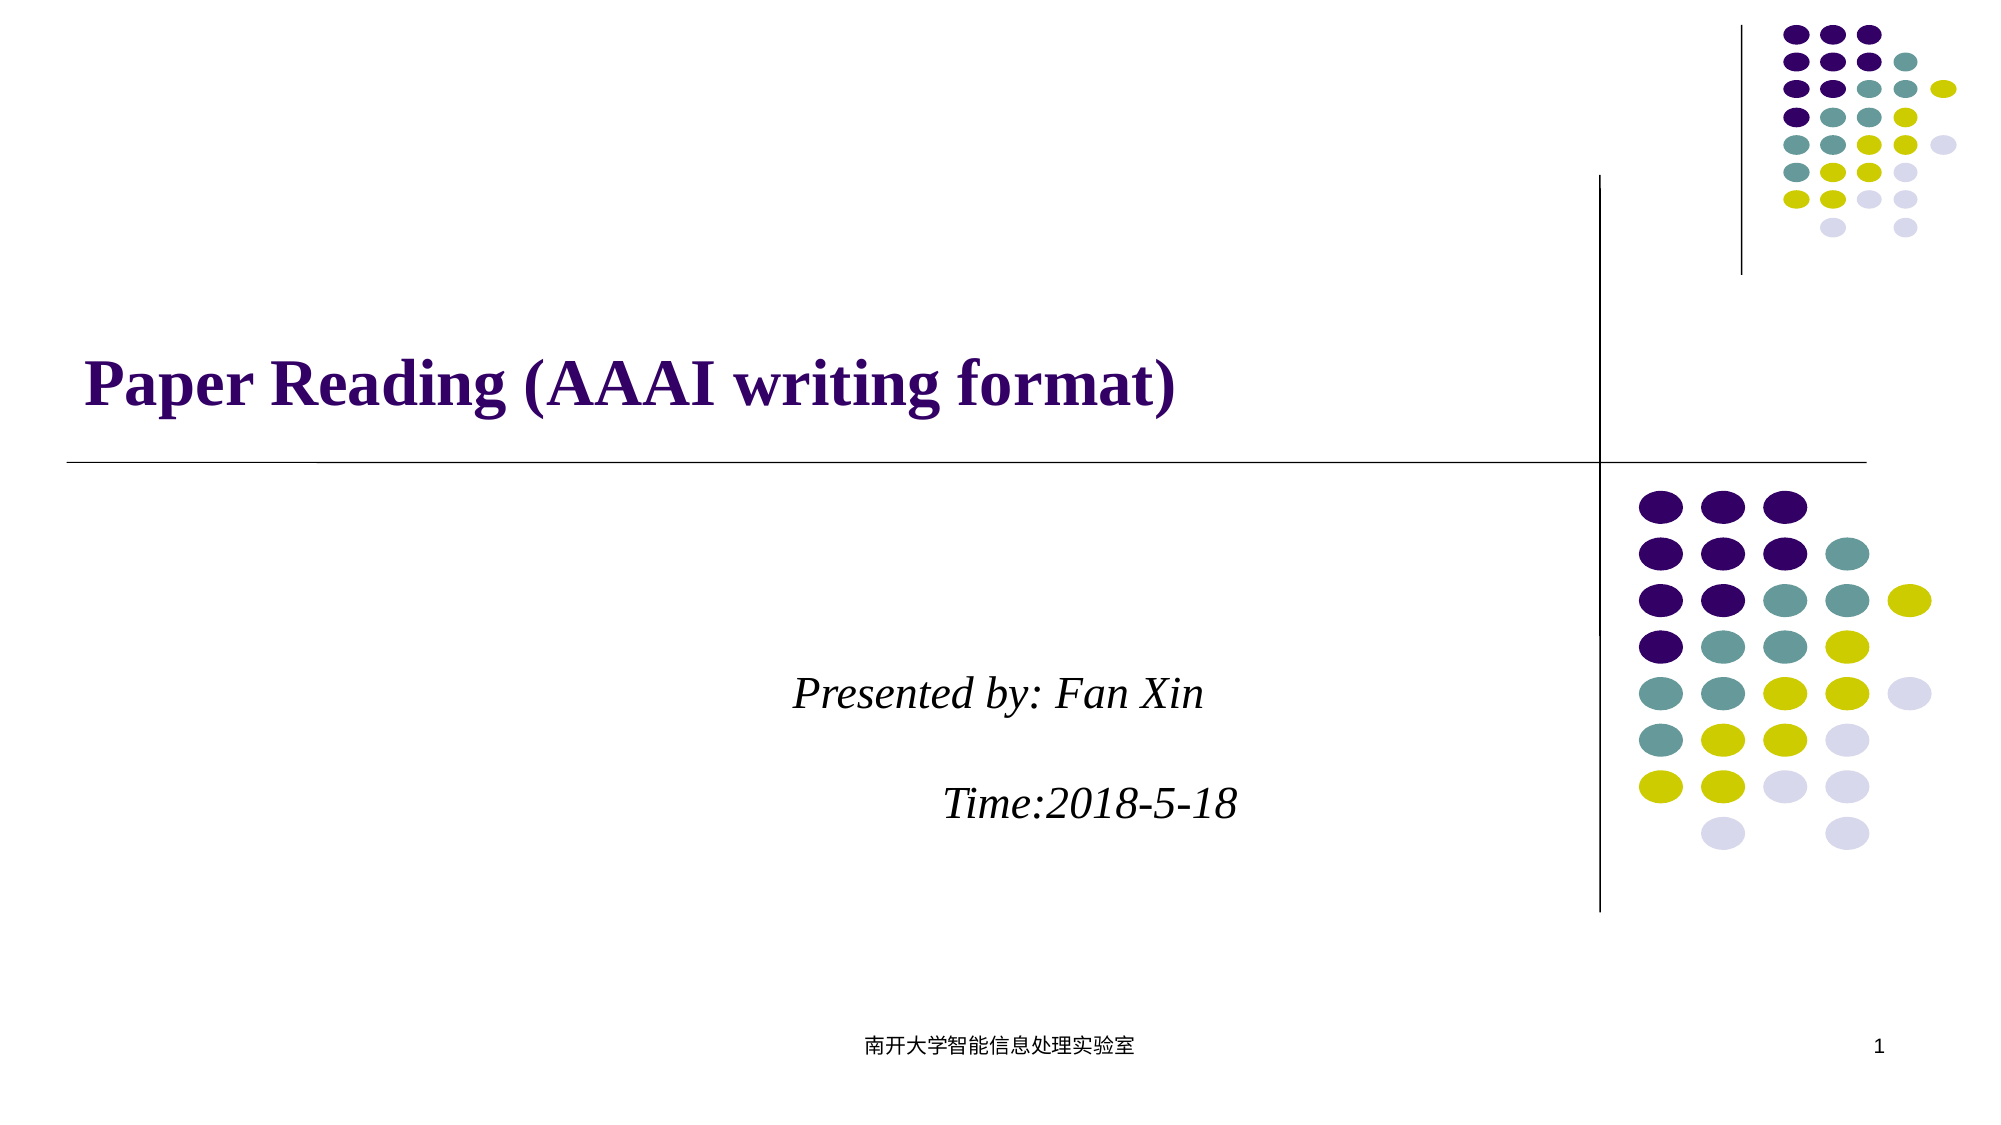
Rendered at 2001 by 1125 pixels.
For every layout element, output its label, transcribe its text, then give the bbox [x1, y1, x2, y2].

title Paper Reading (AAAI writing format) [69, 76, 1553, 427]
slide_number 1 [1433, 1025, 1900, 1100]
text_box Presented by: Fan Xin Time:2018-5-18 [777, 655, 1391, 836]
footer 南开大学智能信息处理实验室 [683, 1025, 1317, 1100]
